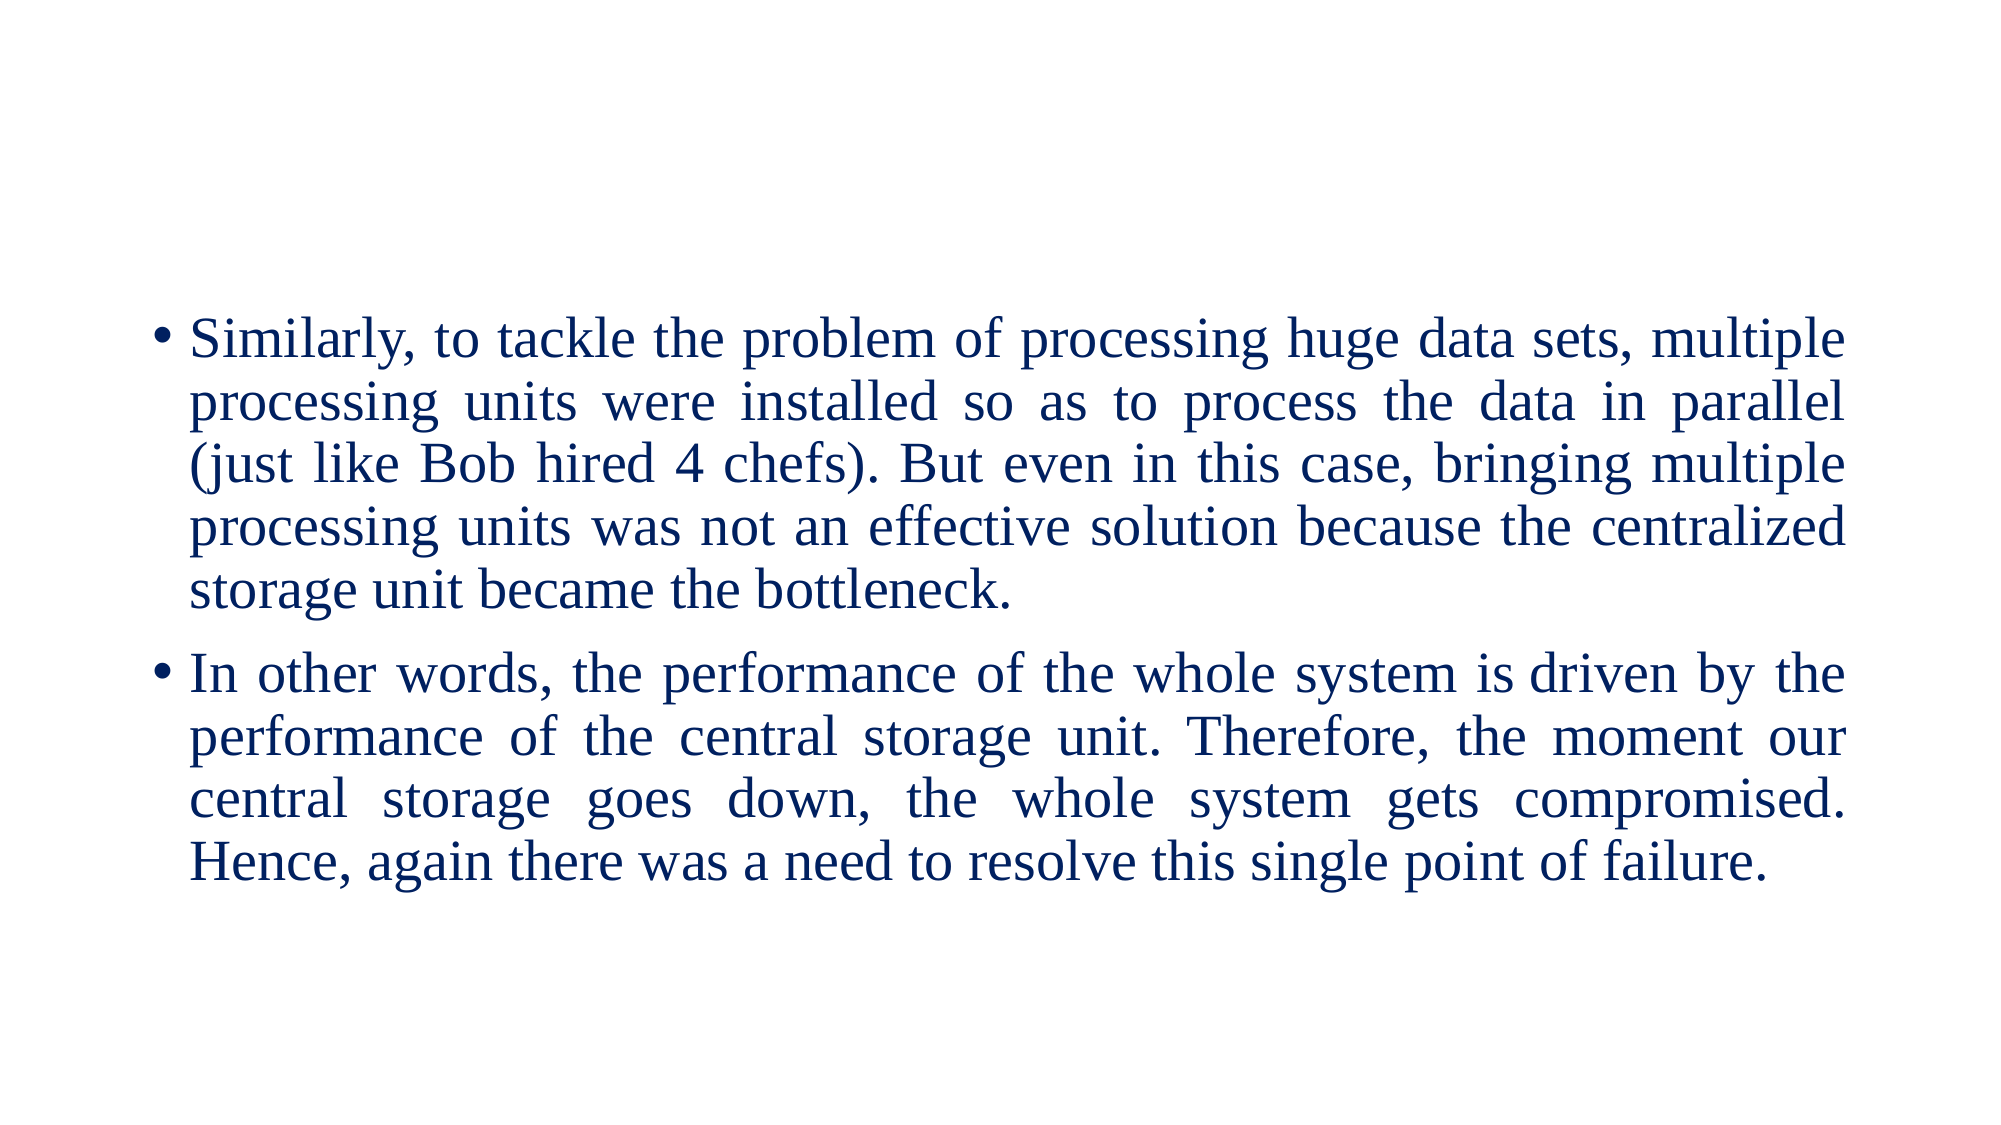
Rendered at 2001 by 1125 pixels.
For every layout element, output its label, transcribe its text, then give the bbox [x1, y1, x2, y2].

list Similarly, to tackle the problem of processing huge data sets, multiple processing units were installed so as to process the data in parallel (just like Bob hired 4 chefs). But even in this case, bringing multiple processing units was not an effective solution because the centralized storage unit became the bottleneck. In other words, the performance of the whole system is driven by the performance of the central storage unit. Therefore, the moment our central storage goes down, the whole system gets compromised. Hence, again there was a need to resolve this single point of failure. [137, 299, 1863, 1014]
